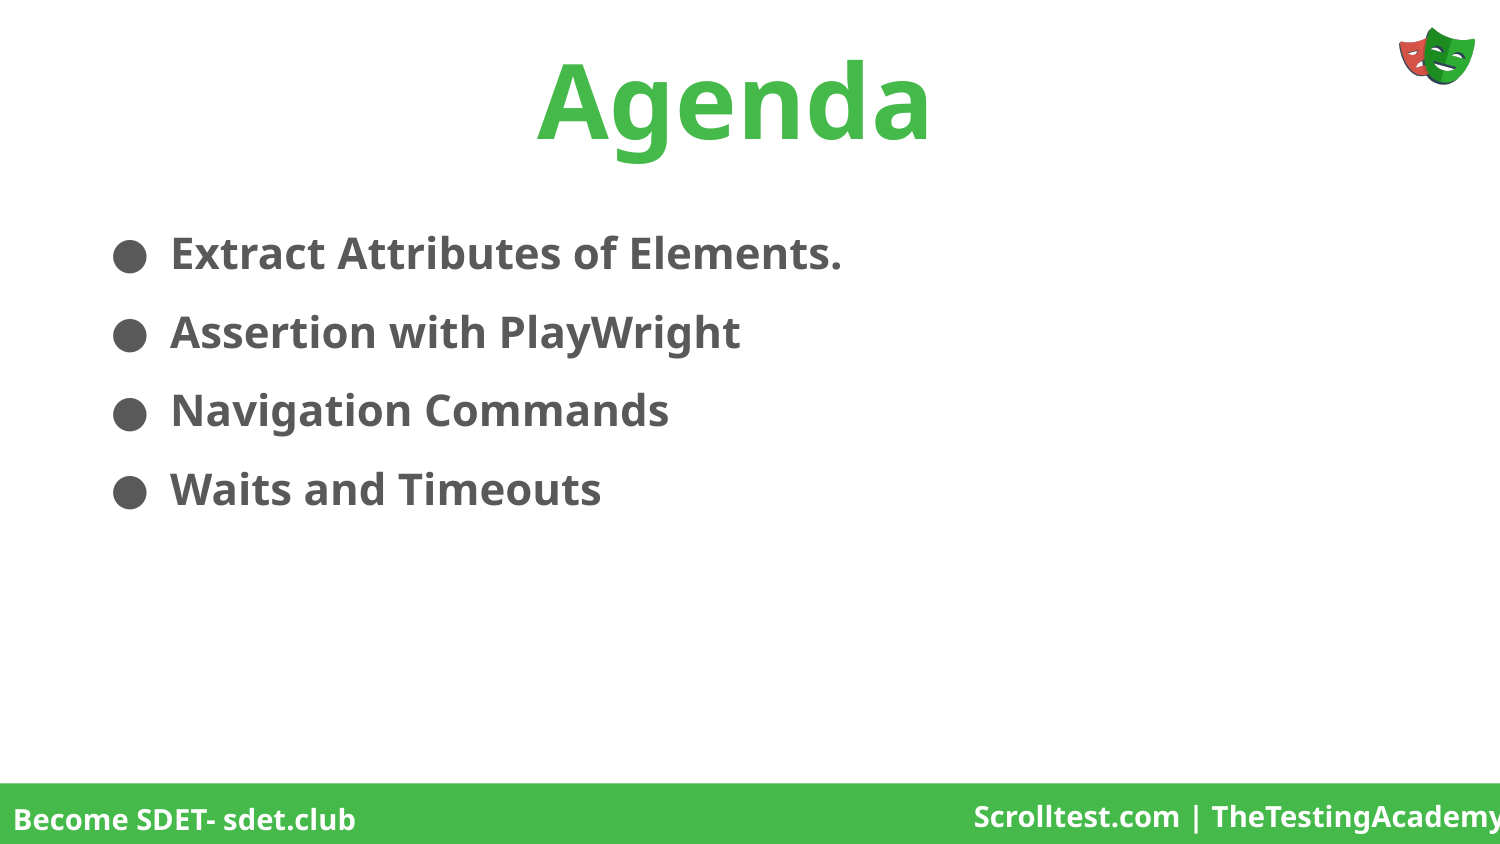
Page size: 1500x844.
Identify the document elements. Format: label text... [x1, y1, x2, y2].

title Agenda [51, 28, 1449, 167]
picture [1394, 11, 1482, 99]
text_box Extract Attributes of Elements. Assertion with PlayWright Navigation Commands Waits and Timeouts [80, 184, 1328, 747]
